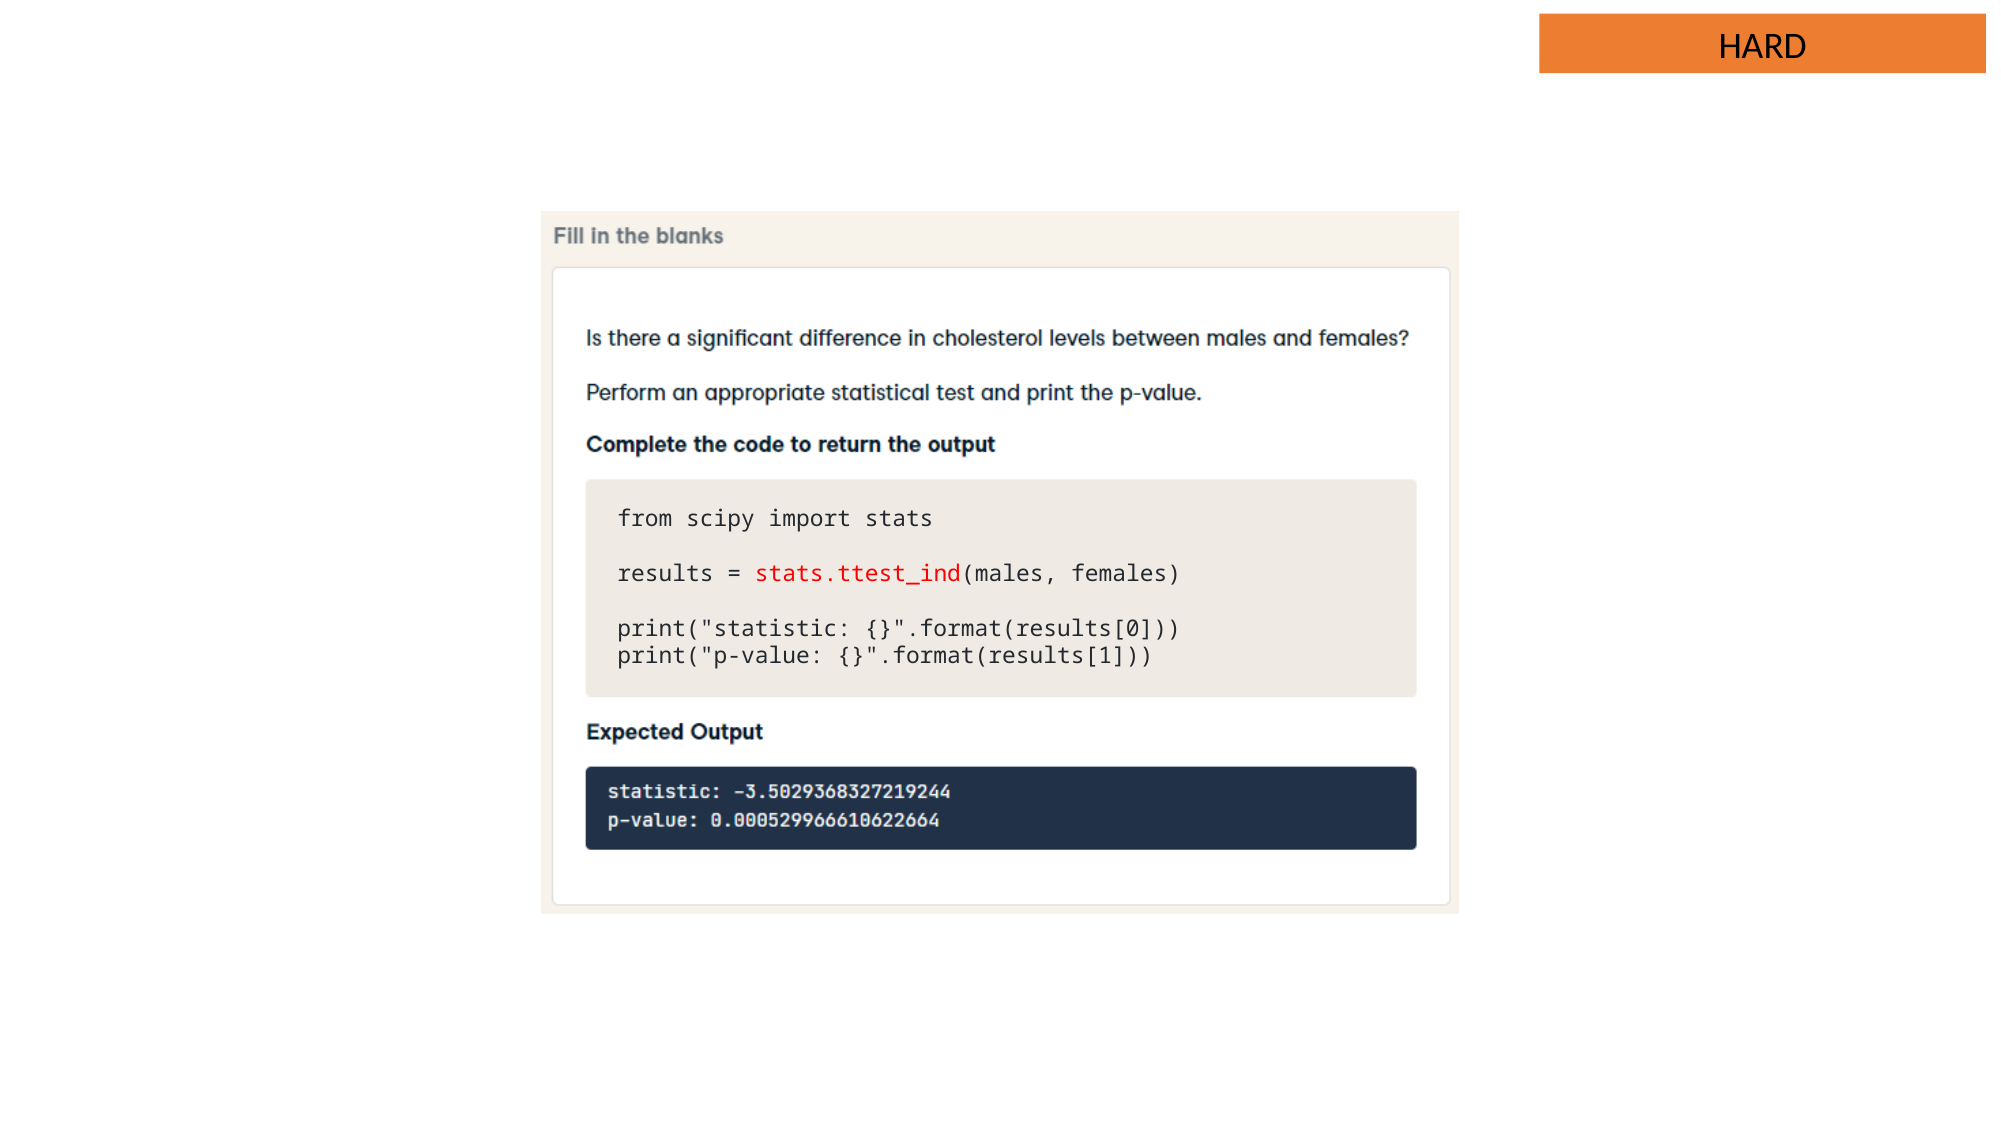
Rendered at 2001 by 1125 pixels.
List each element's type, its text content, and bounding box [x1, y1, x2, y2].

text_box HARD [1539, 13, 1986, 74]
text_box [541, 211, 1459, 914]
